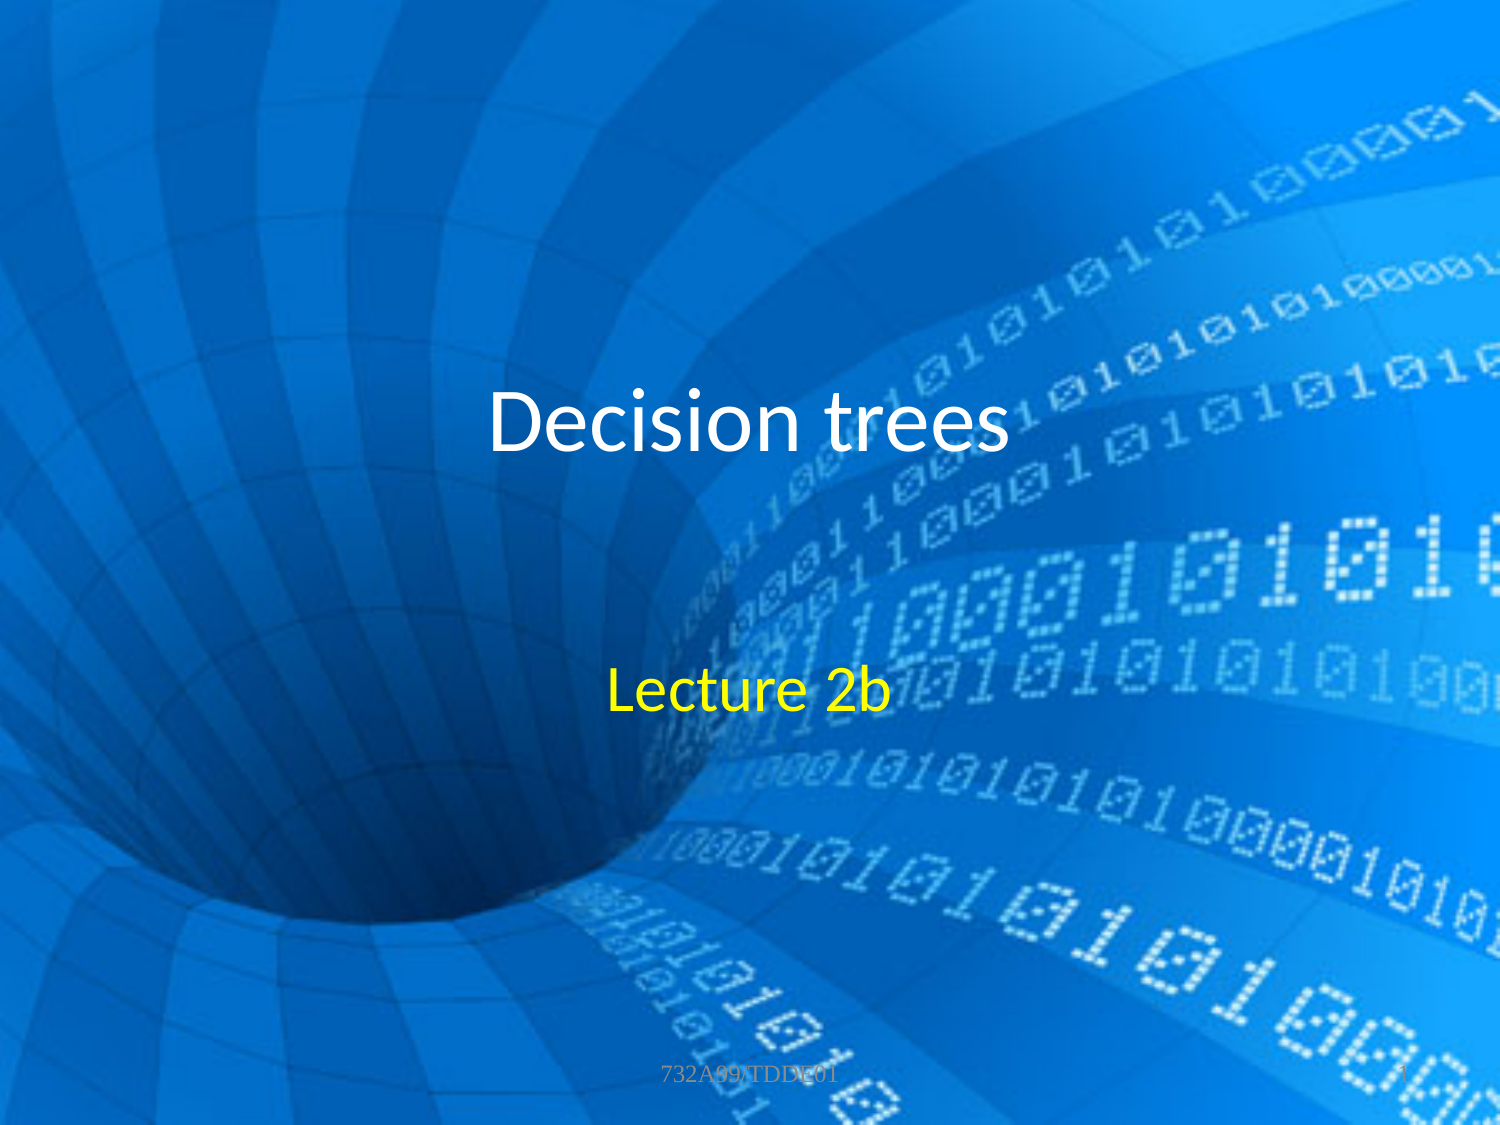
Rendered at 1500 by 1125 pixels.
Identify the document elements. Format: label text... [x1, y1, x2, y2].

footer 732A99/TDDE01 [512, 1042, 988, 1103]
slide_number 1 [1074, 1042, 1425, 1103]
subtitle Lecture 2b [225, 637, 1275, 925]
title Decision trees [112, 349, 1388, 591]
picture [0, 0, 1500, 1125]
